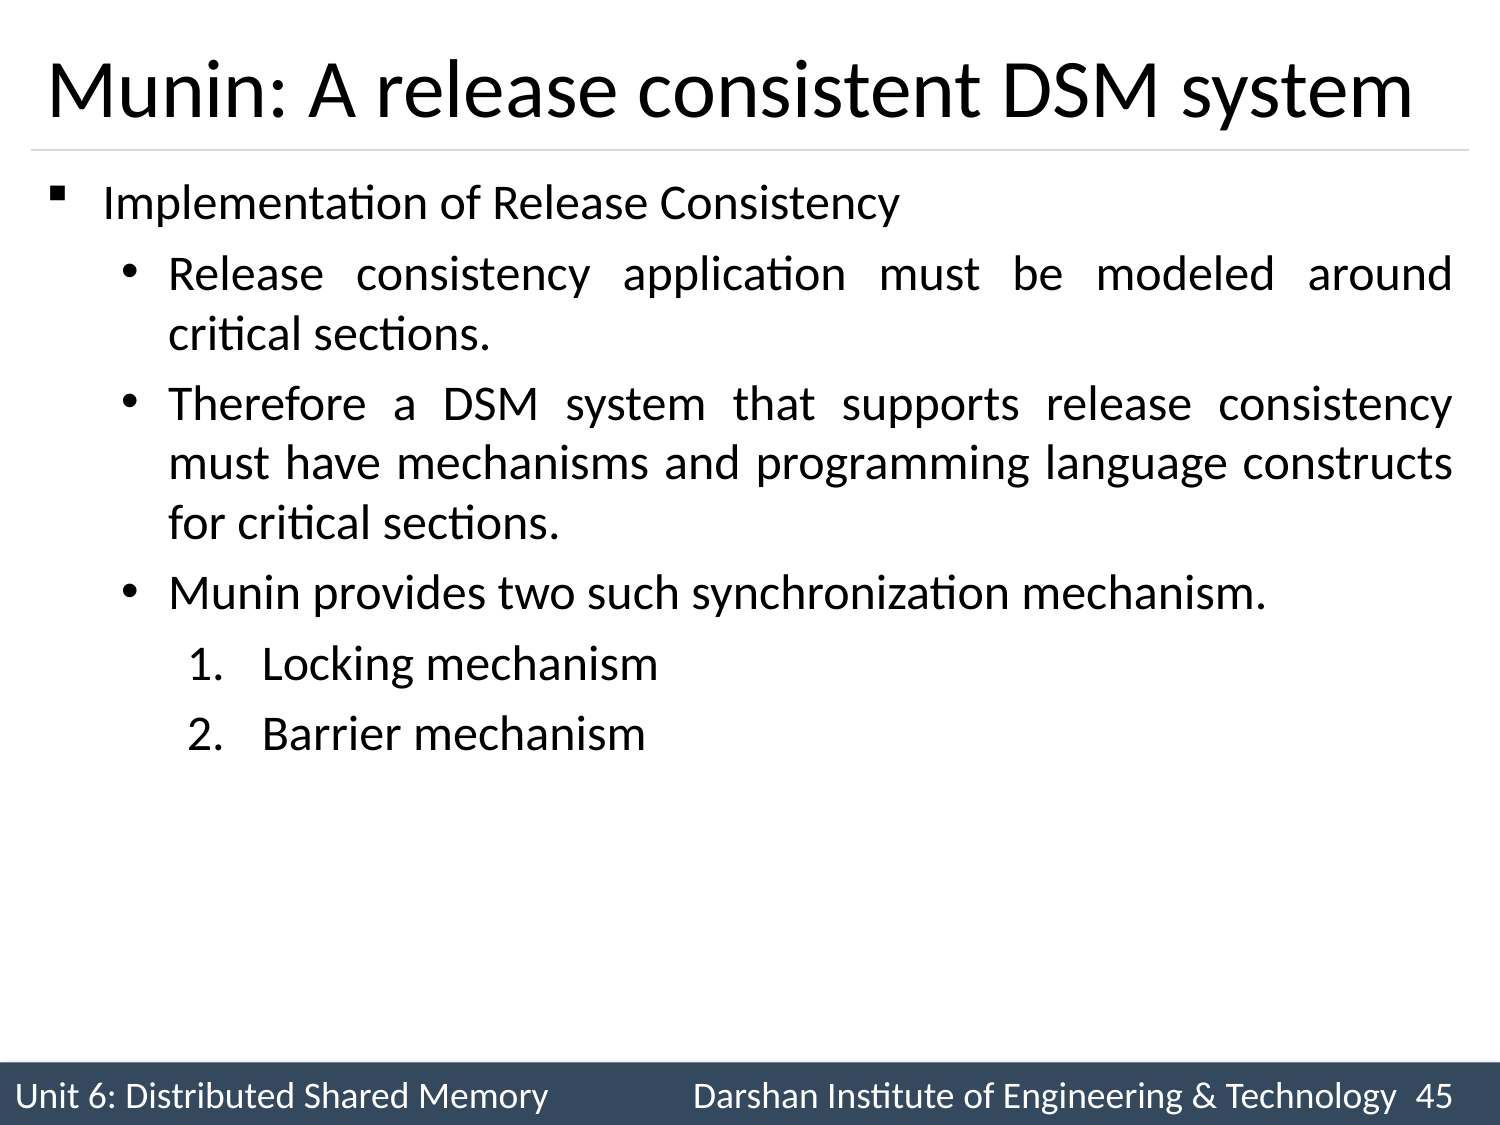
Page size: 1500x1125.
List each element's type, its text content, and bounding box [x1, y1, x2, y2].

title Munin: A release consistent DSM system [31, 17, 1469, 150]
list Implementation of Release Consistency Release consistency application must be modeled around critical sections. Therefore a DSM system that supports release consistency must have mechanisms and programming language constructs for critical sections. Munin provides two such synchronization mechanism. Locking mechanism Barrier mechanism [31, 162, 1469, 1038]
